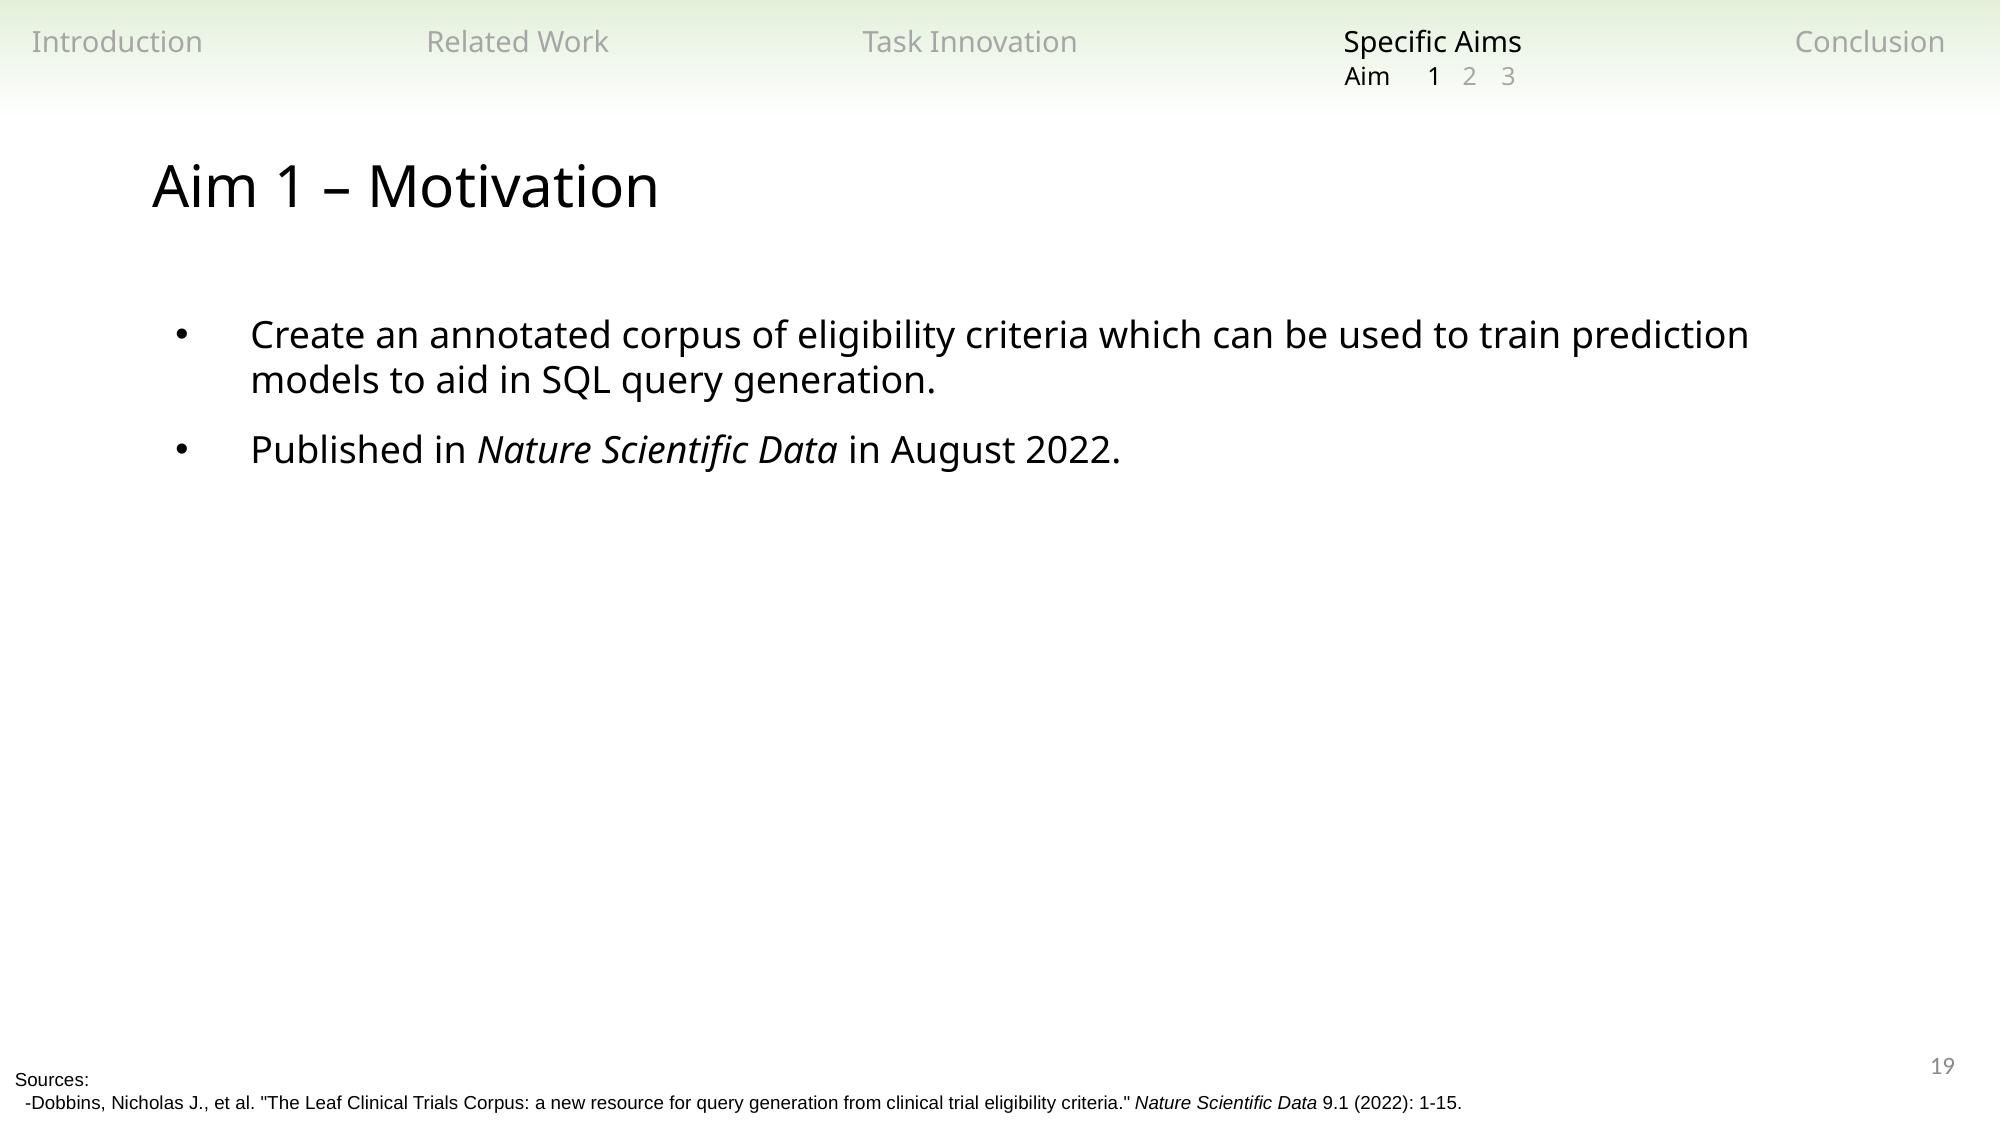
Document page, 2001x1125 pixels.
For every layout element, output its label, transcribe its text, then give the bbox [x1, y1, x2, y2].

slide_number 19 [1520, 1035, 1971, 1096]
text_box Aim 1 – Motivation [137, 141, 801, 227]
text_box Create an annotated corpus of eligibility criteria which can be used to train prediction models to aid in SQL query generation. Published in Nature Scientific Data in August 2022. [160, 303, 1773, 479]
text_box Sources: -Dobbins, Nicholas J., et al. "The Leaf Clinical Trials Corpus: a new resource for query generation from clinical trial eligibility criteria." Nature Scientific Data 9.1 (2022): 1-15. [0, 1060, 1894, 1121]
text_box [24, 15, 1958, 99]
